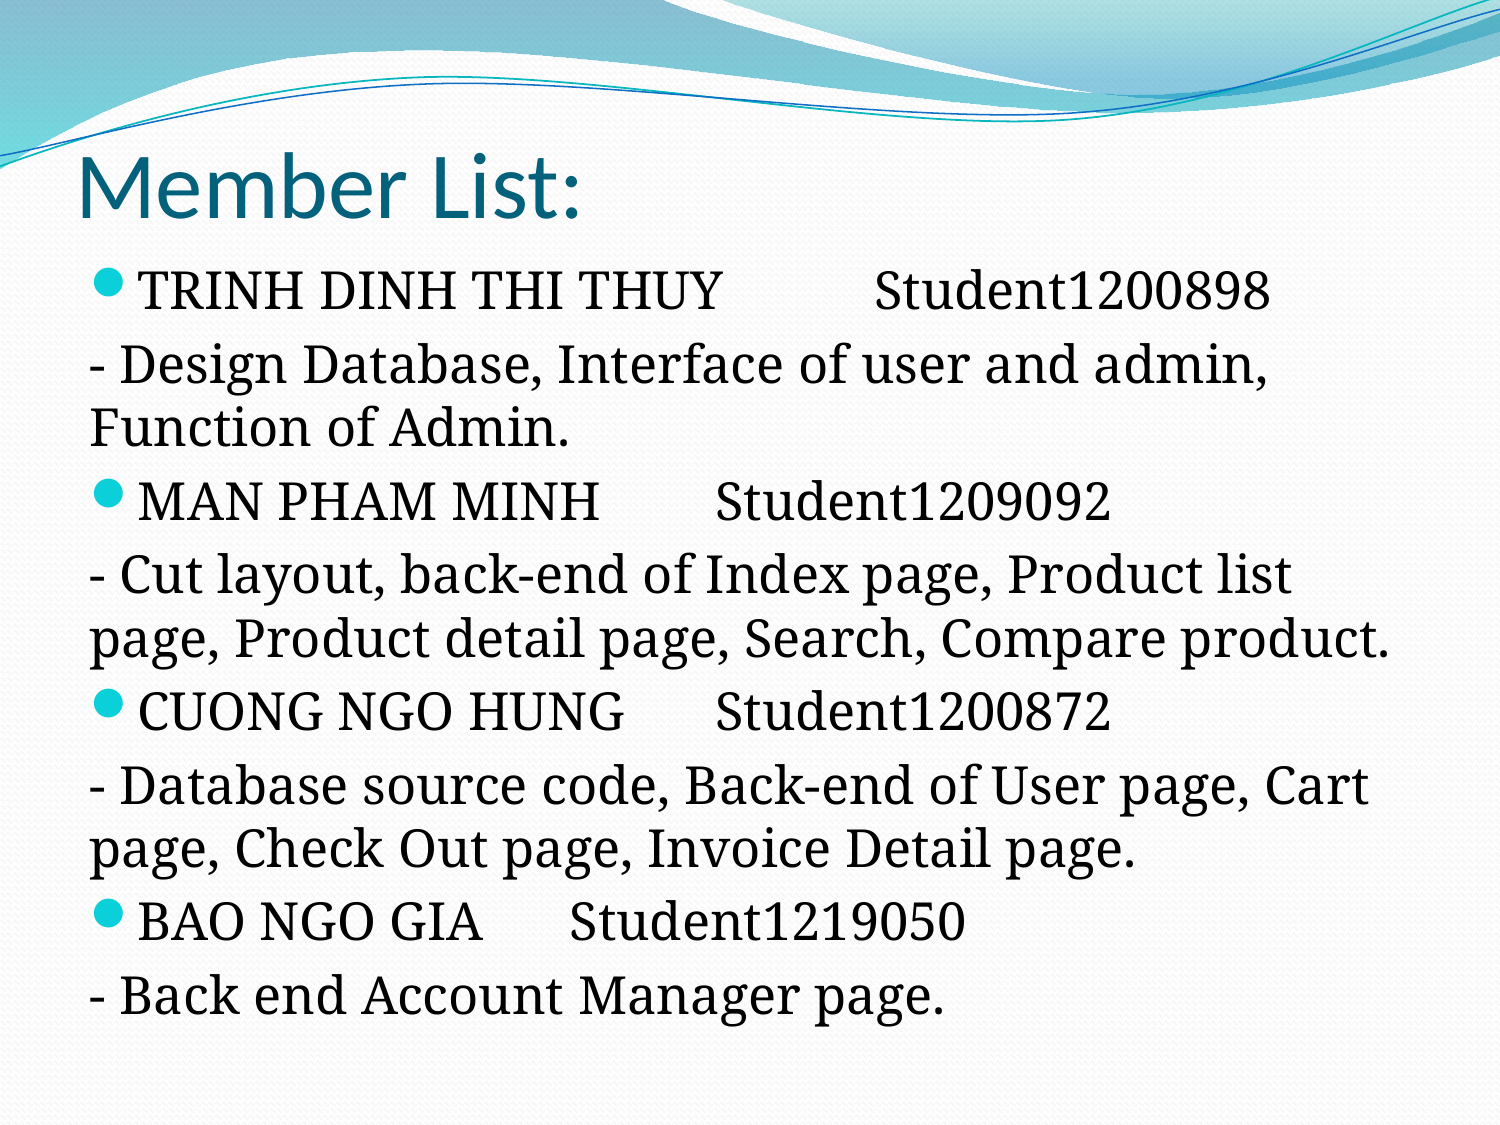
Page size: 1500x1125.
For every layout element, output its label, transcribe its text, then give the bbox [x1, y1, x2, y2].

list TRINH DINH THI THUY Student1200898 - Design Database, Interface of user and admin, Function of Admin. MAN PHAM MINH Student1209092 - Cut layout, back-end of Index page, Product list page, Product detail page, Search, Compare product. CUONG NGO HUNG Student1200872 - Database source code, Back-end of User page, Cart page, Check Out page, Invoice Detail page. BAO NGO GIA Student1219050 - Back end Account Manager page. [75, 249, 1425, 1075]
title Member List: [75, 115, 1425, 238]
